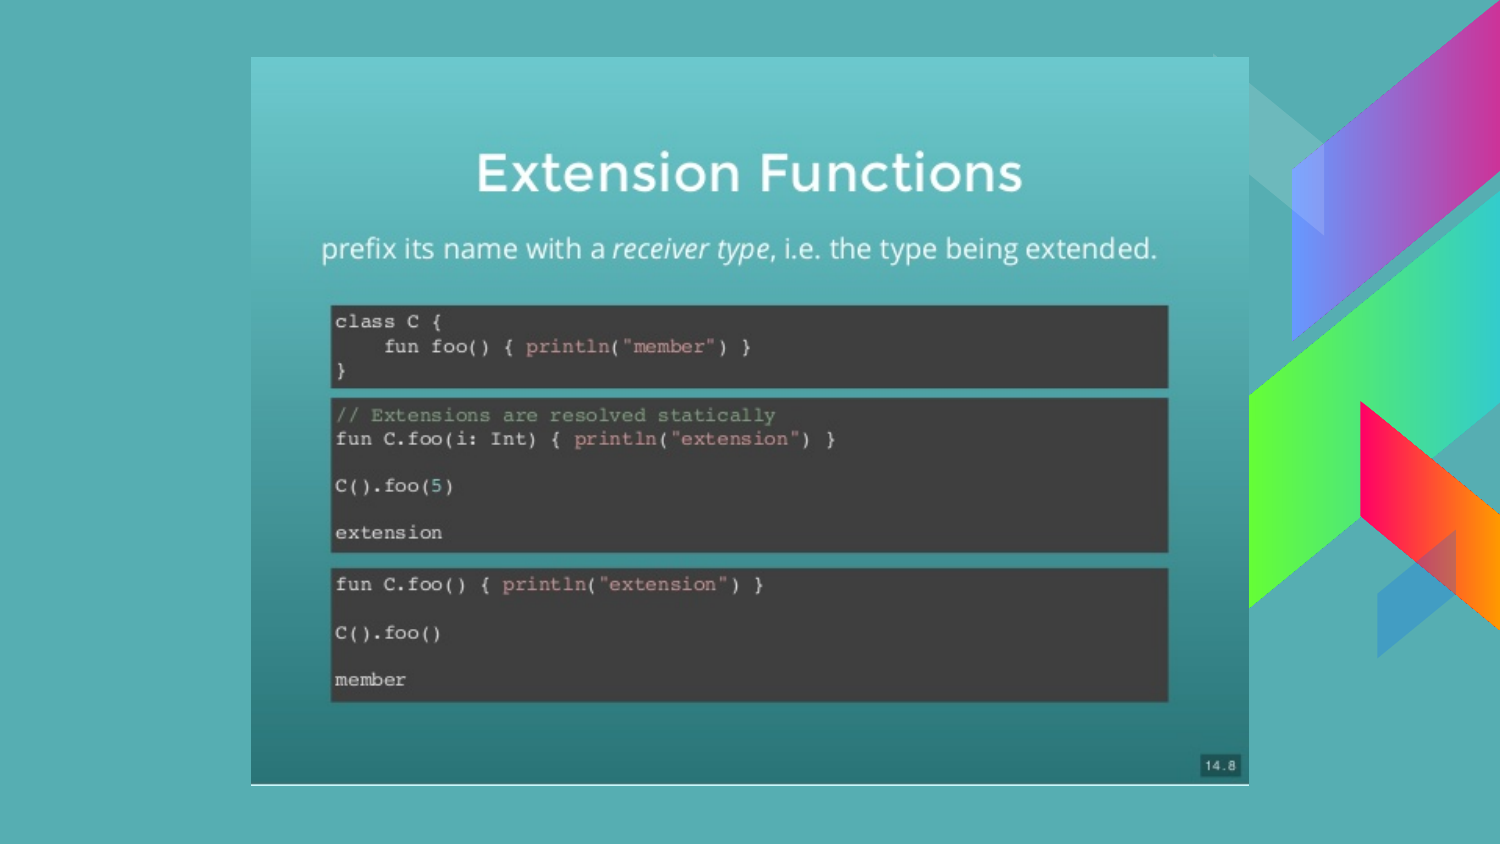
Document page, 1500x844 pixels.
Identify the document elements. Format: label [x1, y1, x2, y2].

picture [251, 57, 1249, 786]
